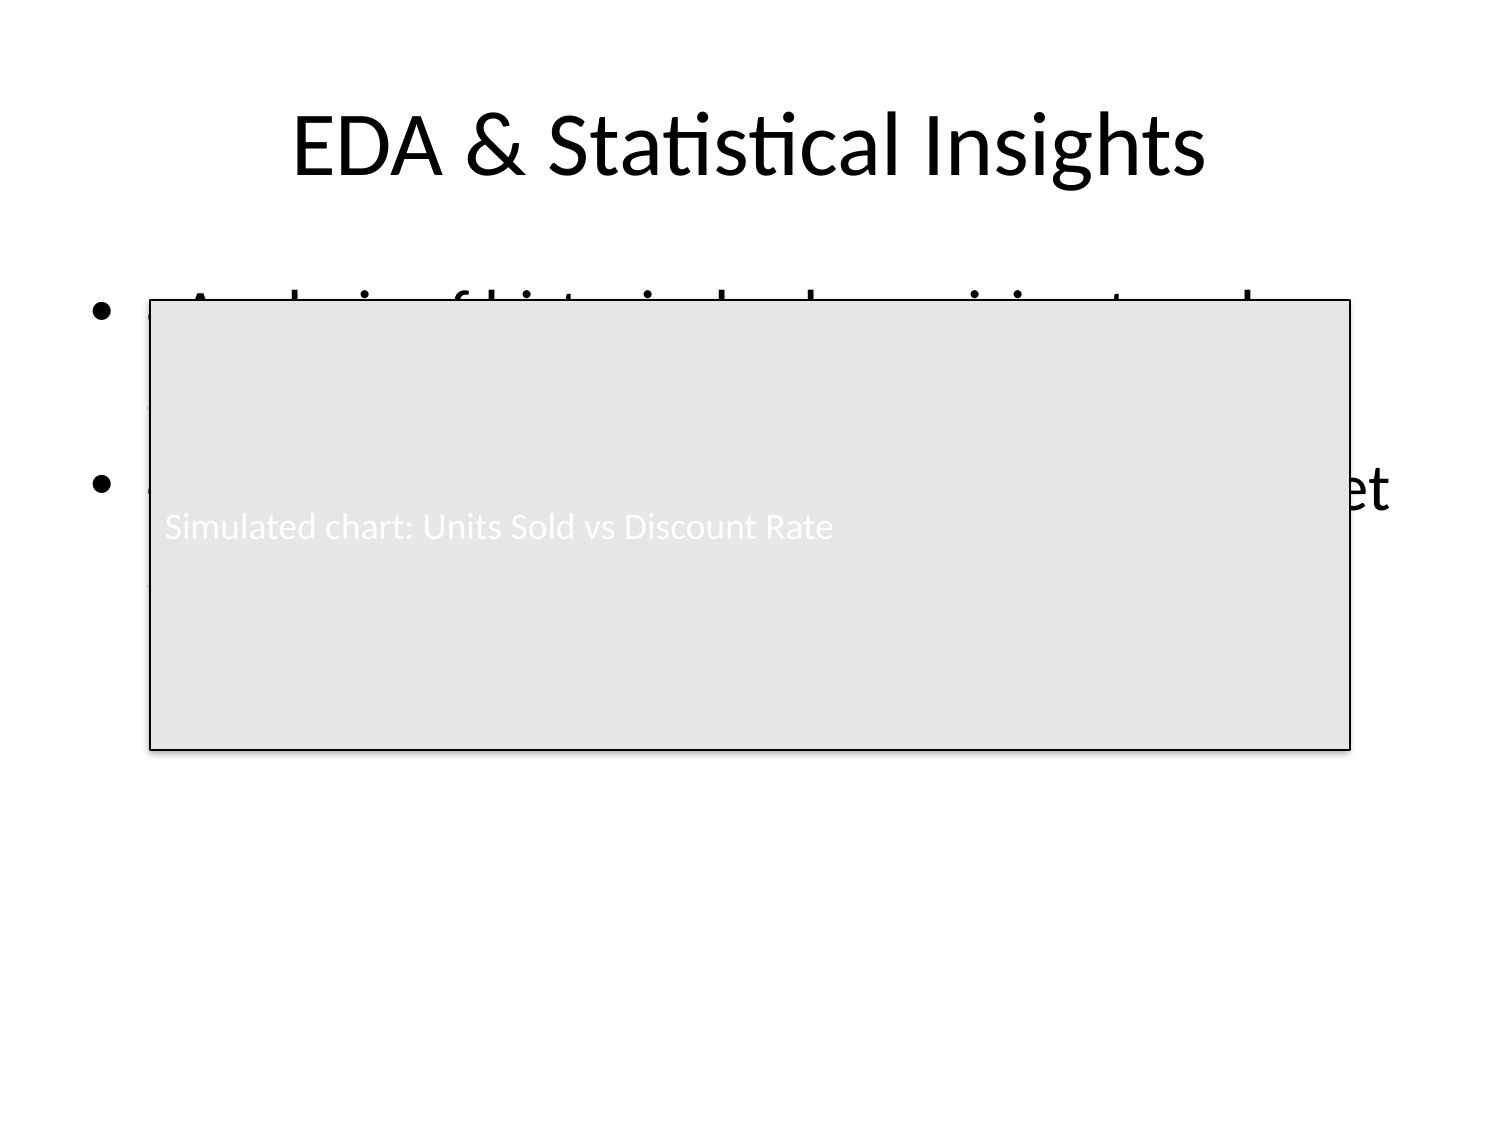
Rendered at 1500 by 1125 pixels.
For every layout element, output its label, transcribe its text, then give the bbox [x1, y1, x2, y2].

text_box Simulated chart: Units Sold vs Discount Rate [149, 299, 1351, 751]
title EDA & Statistical Insights [75, 45, 1425, 233]
list - Analysis of historical sales, pricing trends, and customer behavior. - Key patterns: Demand peaks, discount sweet spots, inventory impact. [75, 262, 1425, 1005]
